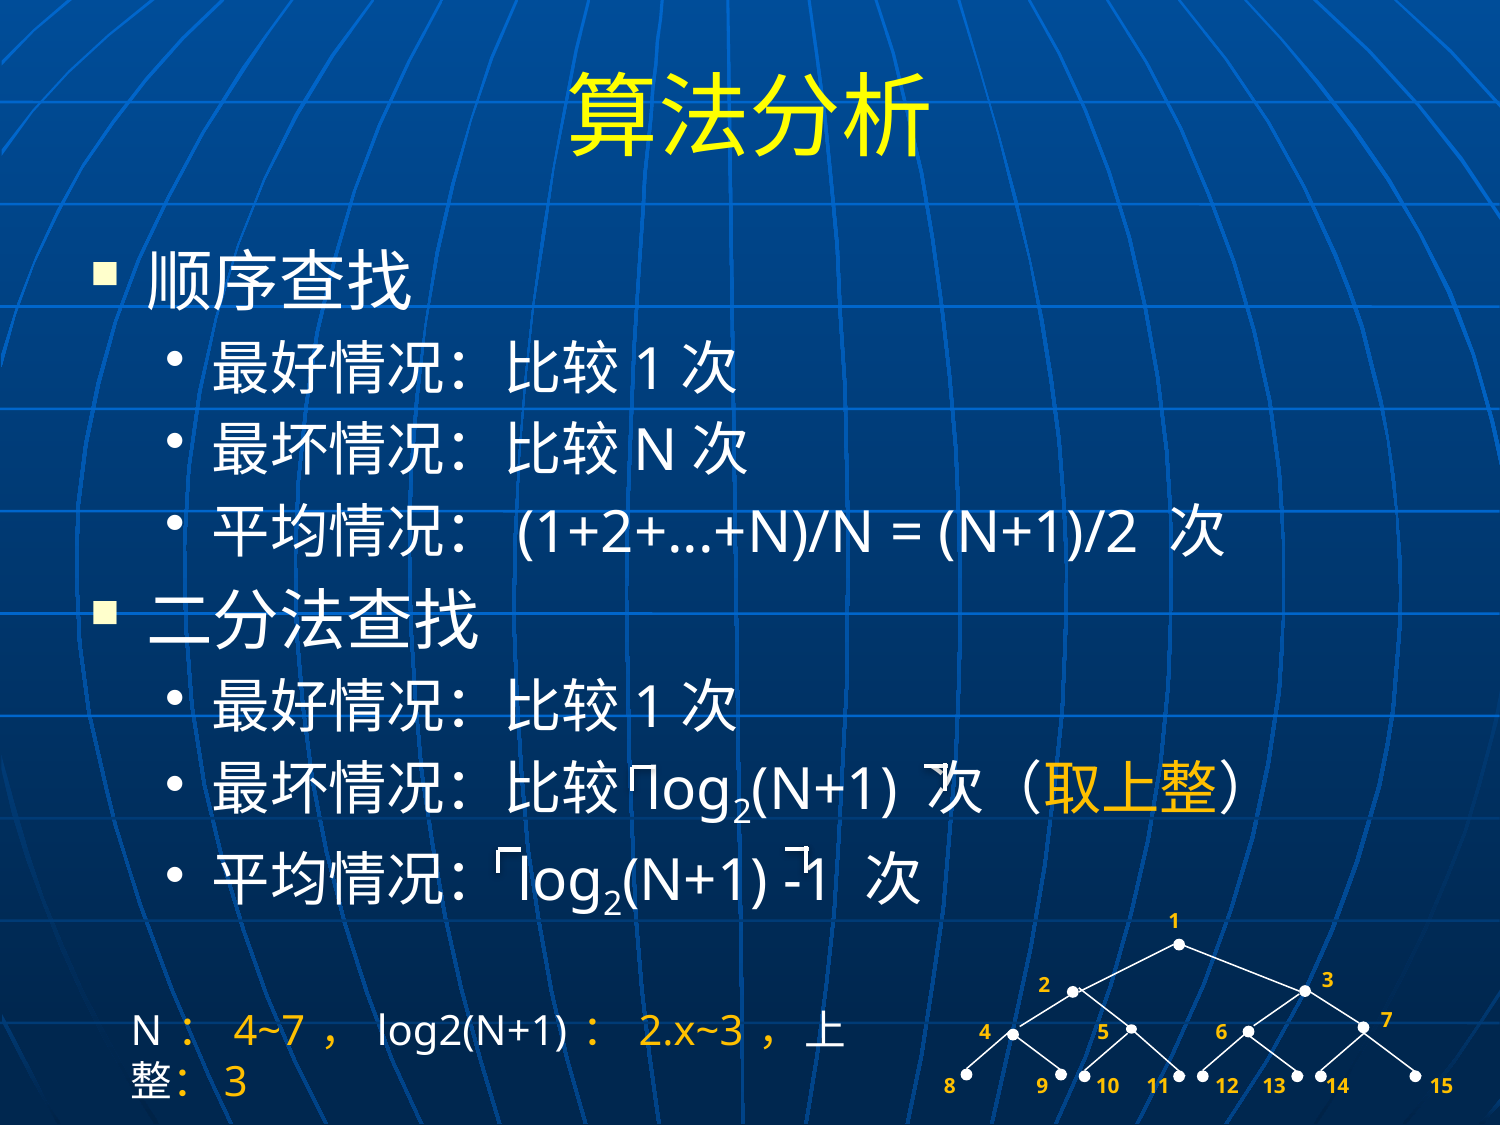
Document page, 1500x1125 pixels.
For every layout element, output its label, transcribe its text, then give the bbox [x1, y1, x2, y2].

text_box N：4~7，log2(N+1)：2.x~3，上整：3 [115, 996, 862, 1062]
list 顺序查找 最好情况：比较1次 最坏情况：比较N次 平均情况：(1+2+...+N)/N = (N+1)/2 次 二分法查找 最好情况：比较1次 最坏情况：比较 log2(N+1) 次（取上整） 平均情况：log2(N+1) -1 次 [75, 231, 1425, 937]
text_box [924, 763, 949, 791]
title 算法分析 [75, 19, 1425, 207]
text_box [926, 899, 1472, 1107]
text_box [631, 766, 656, 791]
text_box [497, 849, 522, 874]
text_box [785, 845, 810, 874]
